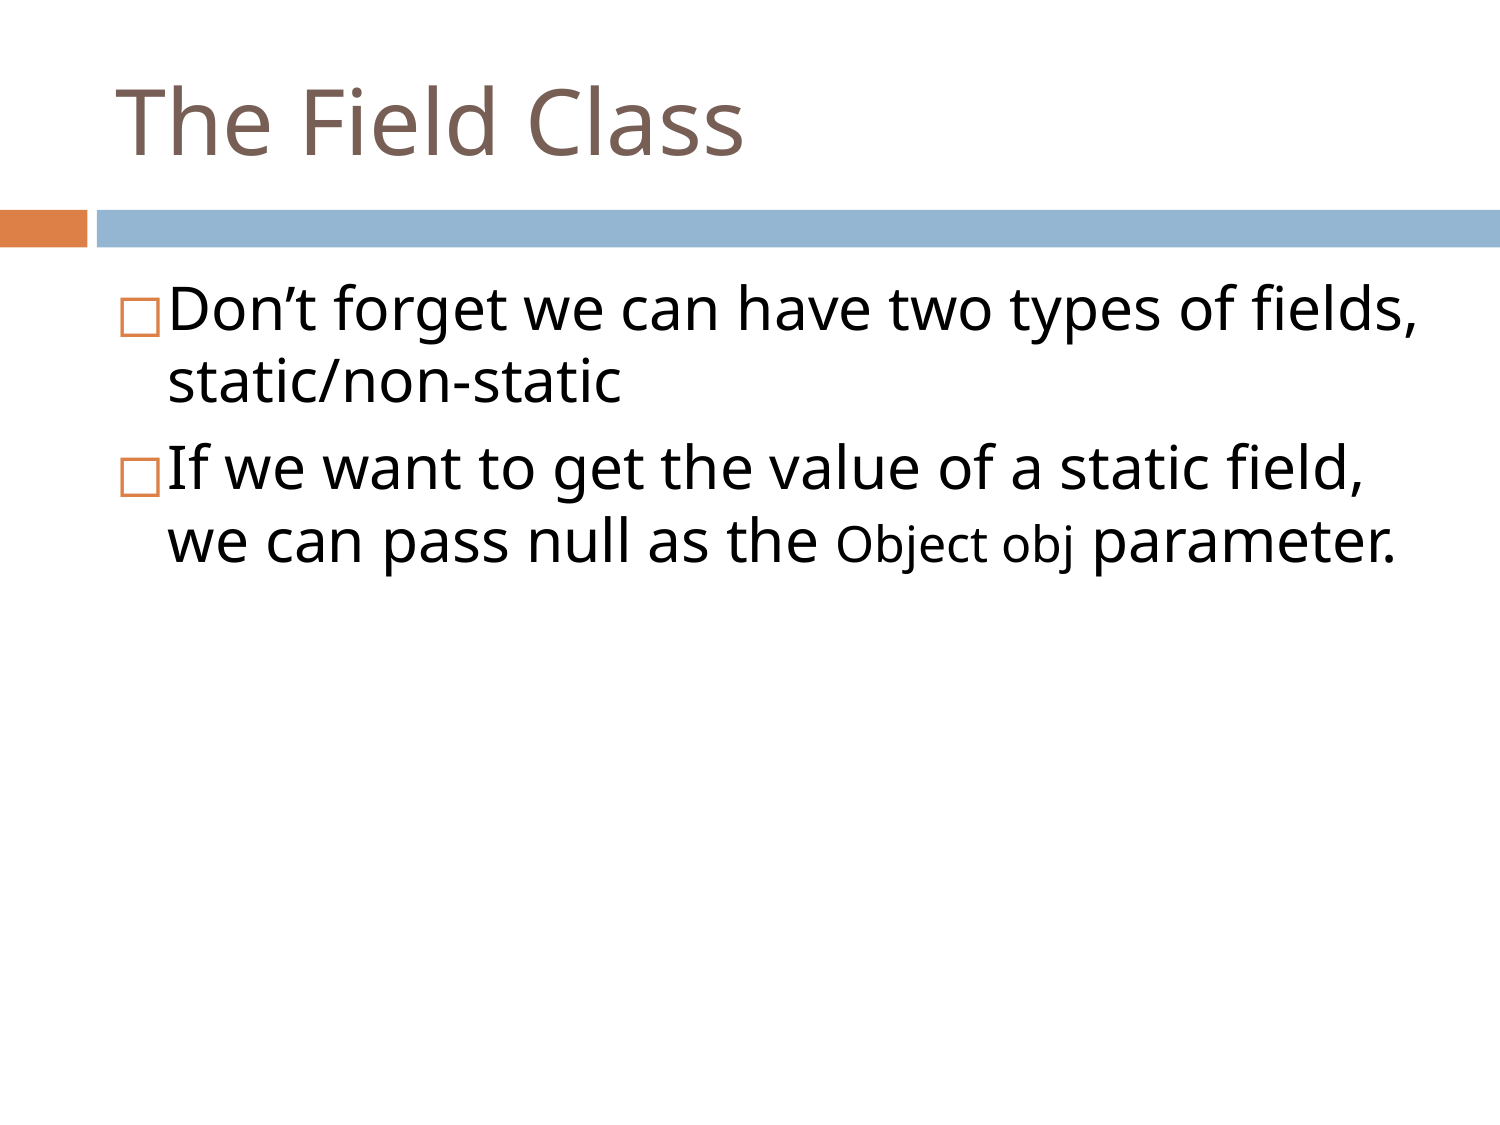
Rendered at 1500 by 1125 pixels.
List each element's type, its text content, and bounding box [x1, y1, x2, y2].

list Don’t forget we can have two types of fields, static/non-static If we want to get the value of a static field, we can pass null as the Object obj parameter. [100, 262, 1438, 1000]
title The Field Class [100, 37, 1438, 200]
